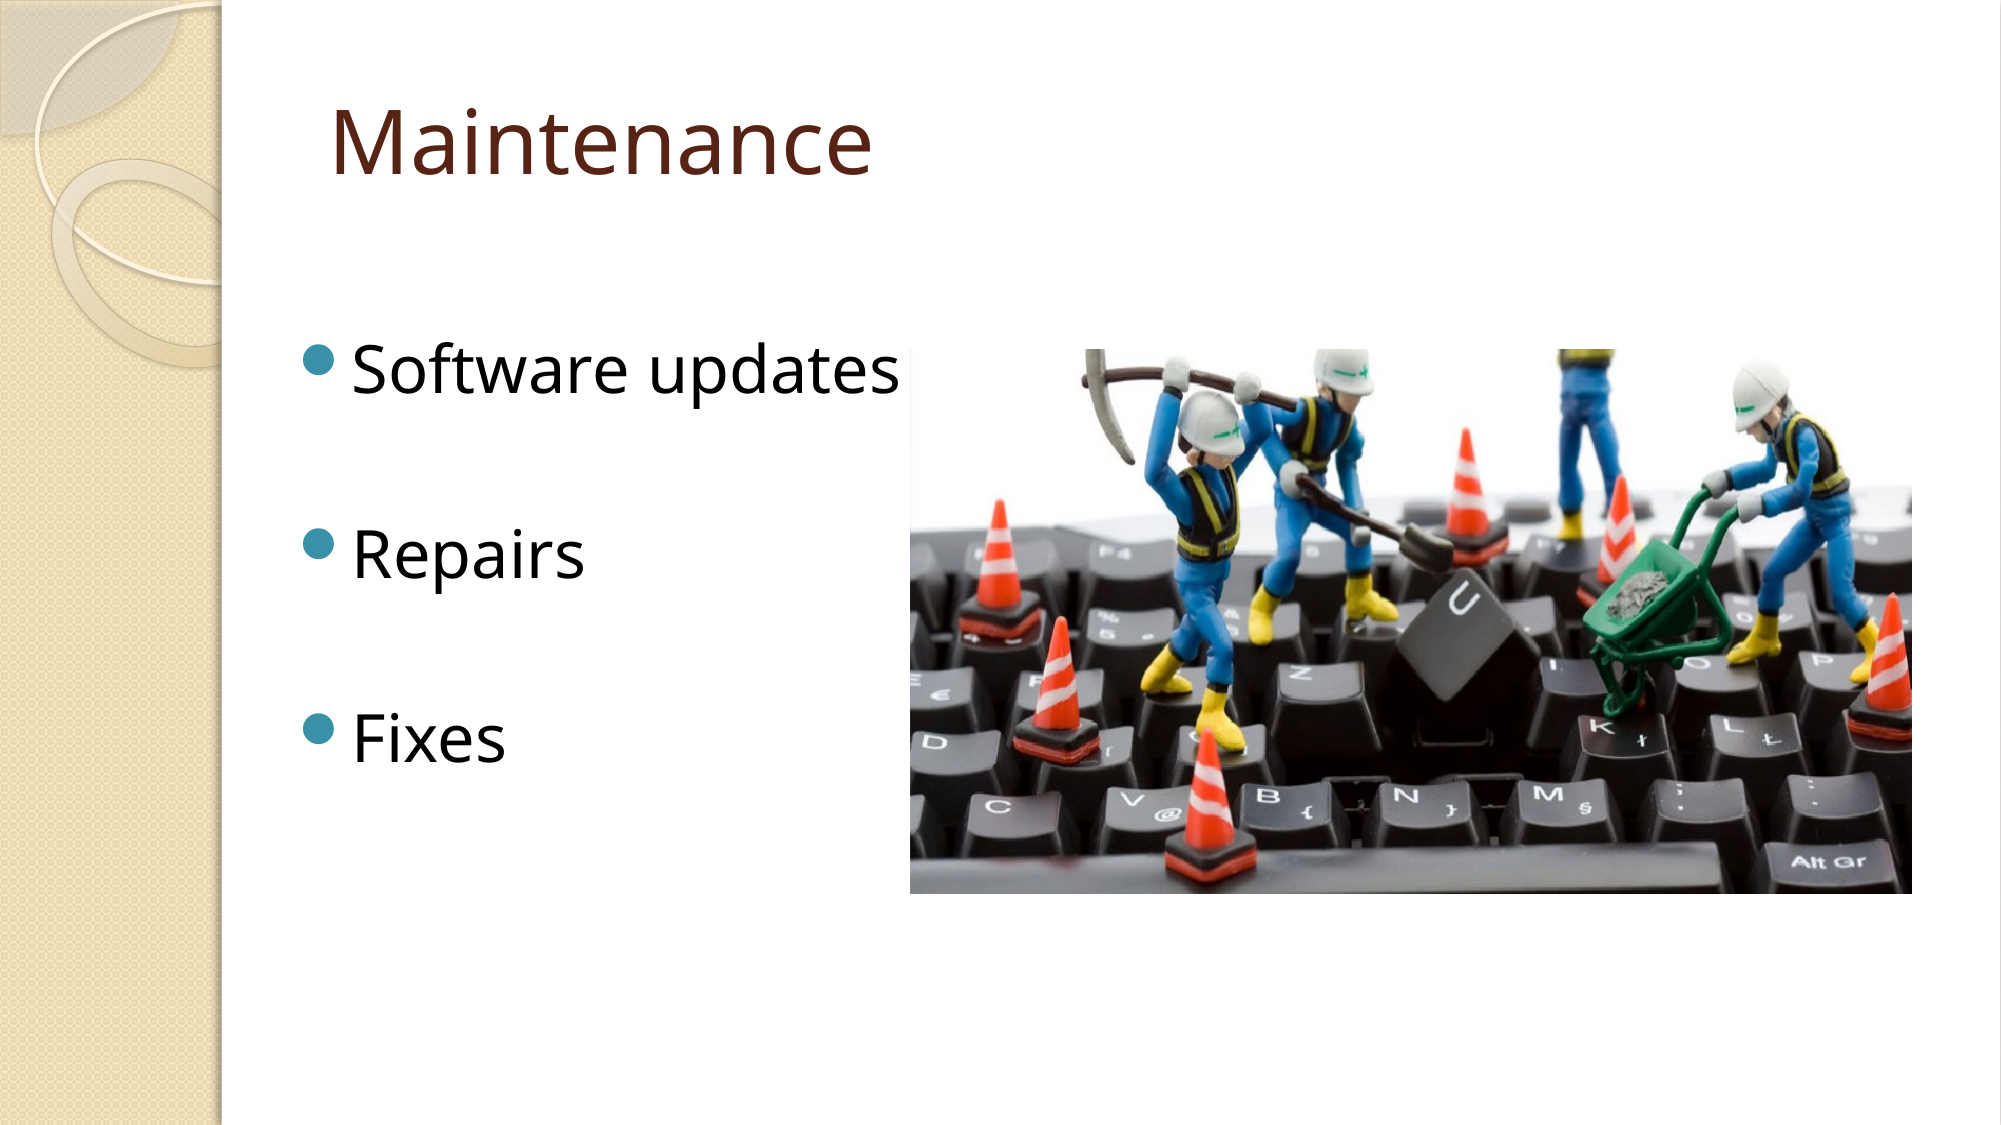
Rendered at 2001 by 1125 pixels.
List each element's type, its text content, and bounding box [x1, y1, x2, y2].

list Software updates Repairs Fixes [270, 319, 1911, 851]
title Maintenance [313, 45, 1954, 233]
picture [909, 349, 1912, 894]
